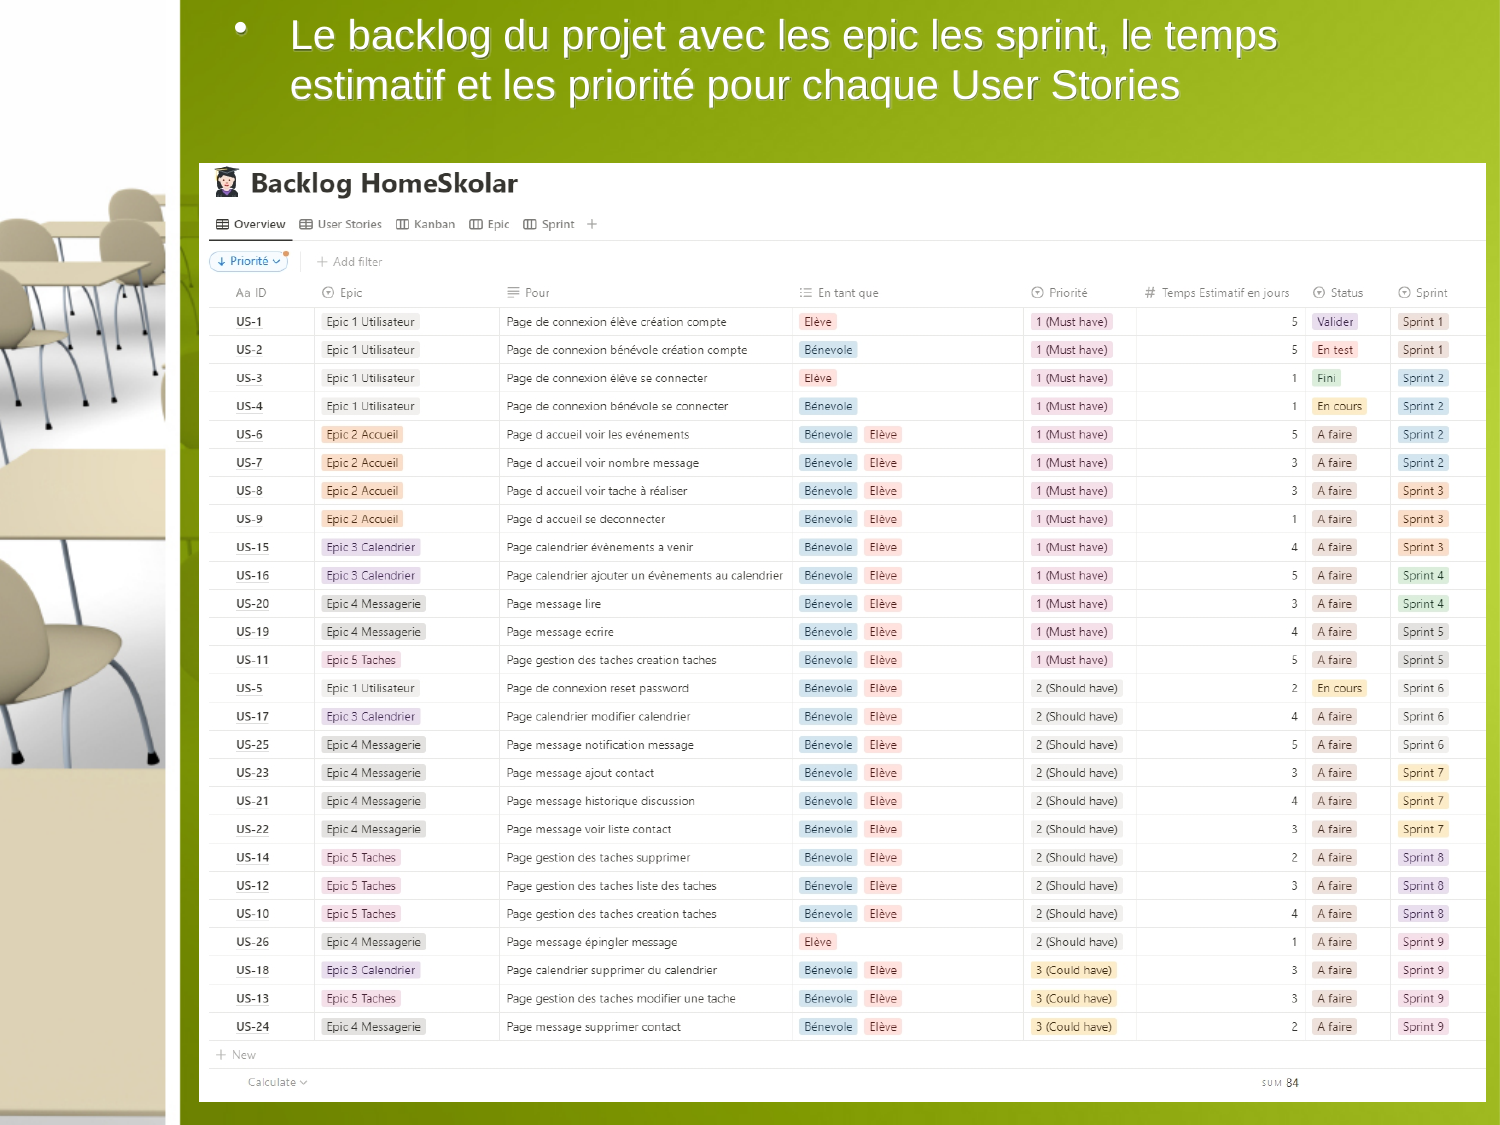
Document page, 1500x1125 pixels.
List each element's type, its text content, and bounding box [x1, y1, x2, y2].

list Le backlog du projet avec les epic les sprint, le temps estimatif et les priorité pour chaque User Stories [218, 0, 1460, 162]
picture [0, 0, 1500, 1125]
